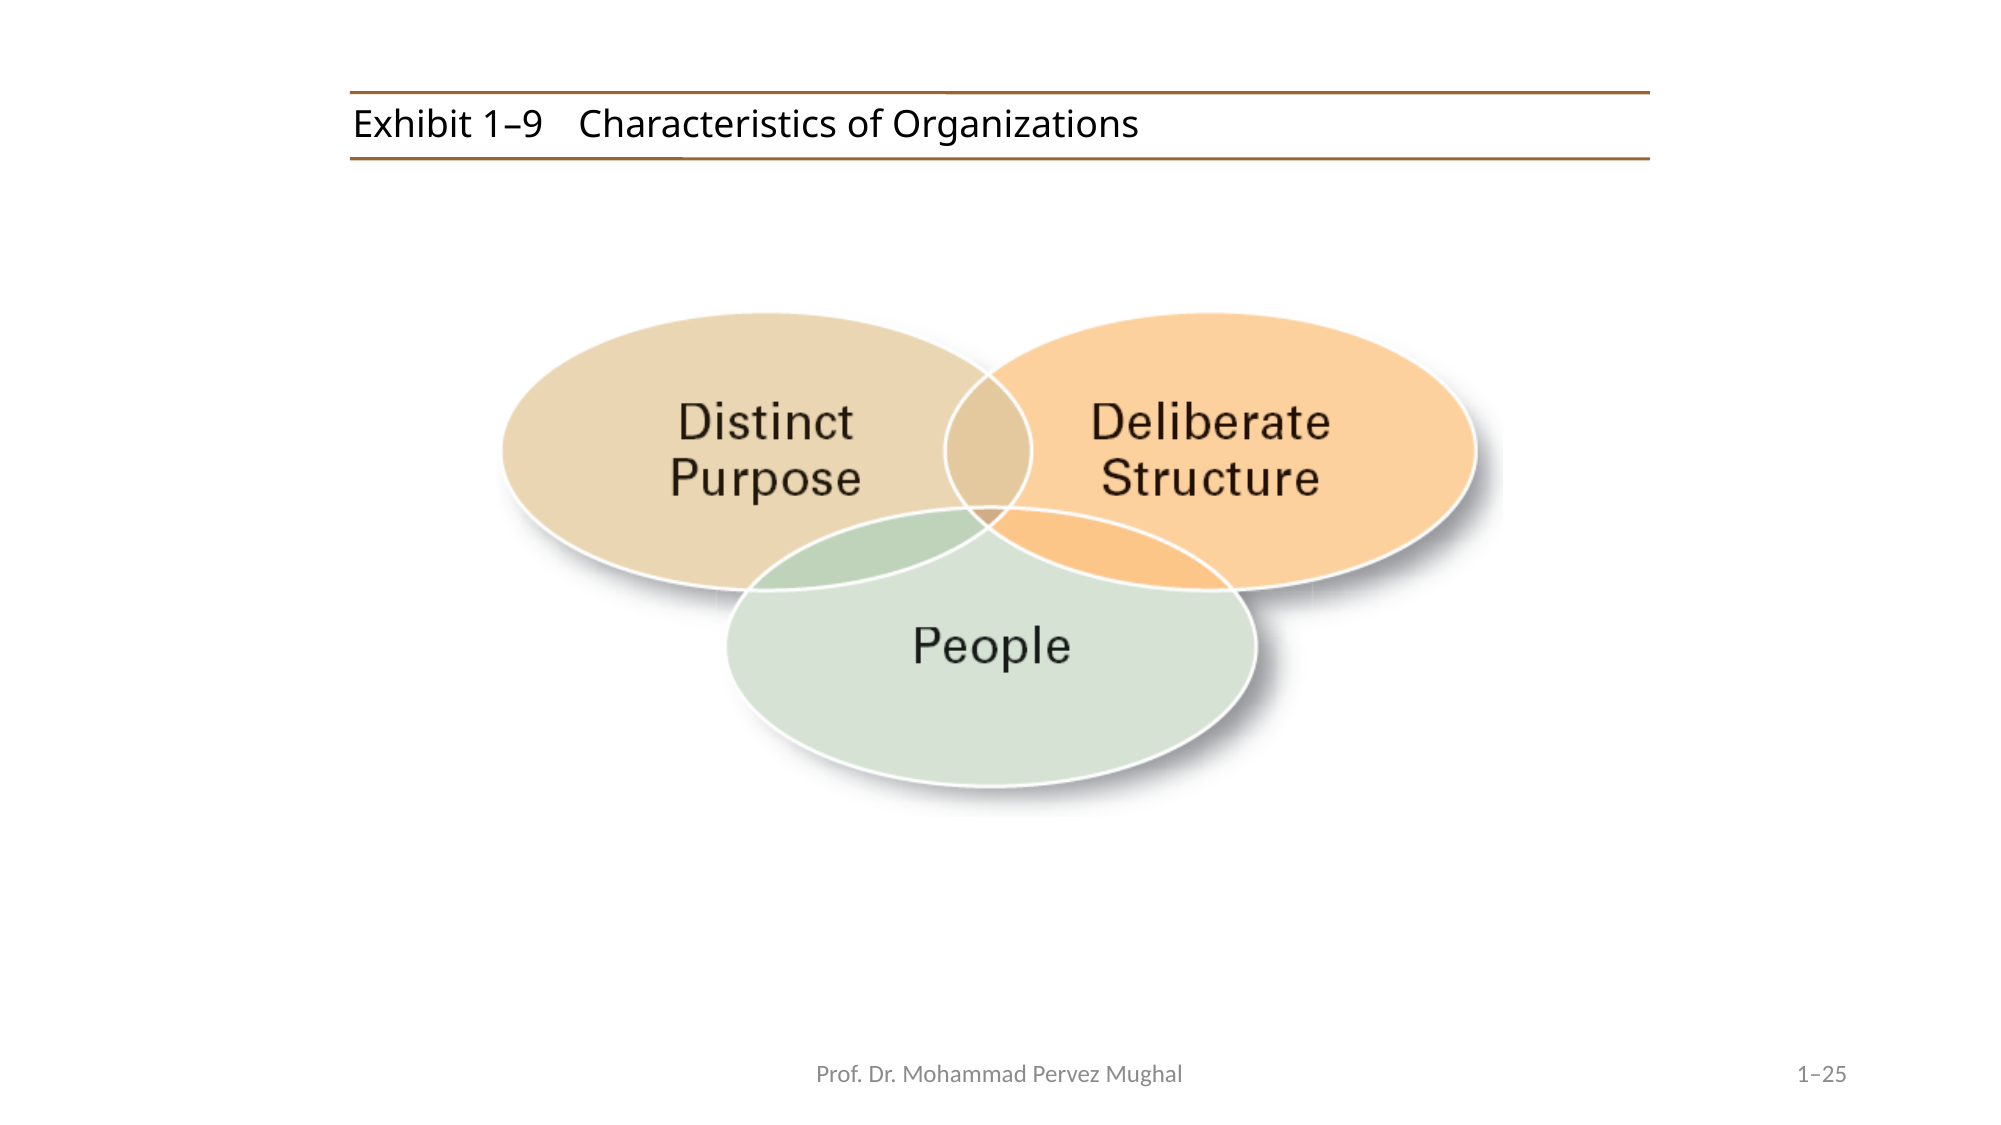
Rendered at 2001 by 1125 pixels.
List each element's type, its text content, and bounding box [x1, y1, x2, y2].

picture [497, 308, 1503, 817]
footer Prof. Dr. Mohammad Pervez Mughal [662, 1042, 1338, 1103]
slide_number 1–25 [1412, 1042, 1863, 1103]
title Exhibit 1–9 Characteristics of Organizations [337, 95, 1663, 156]
